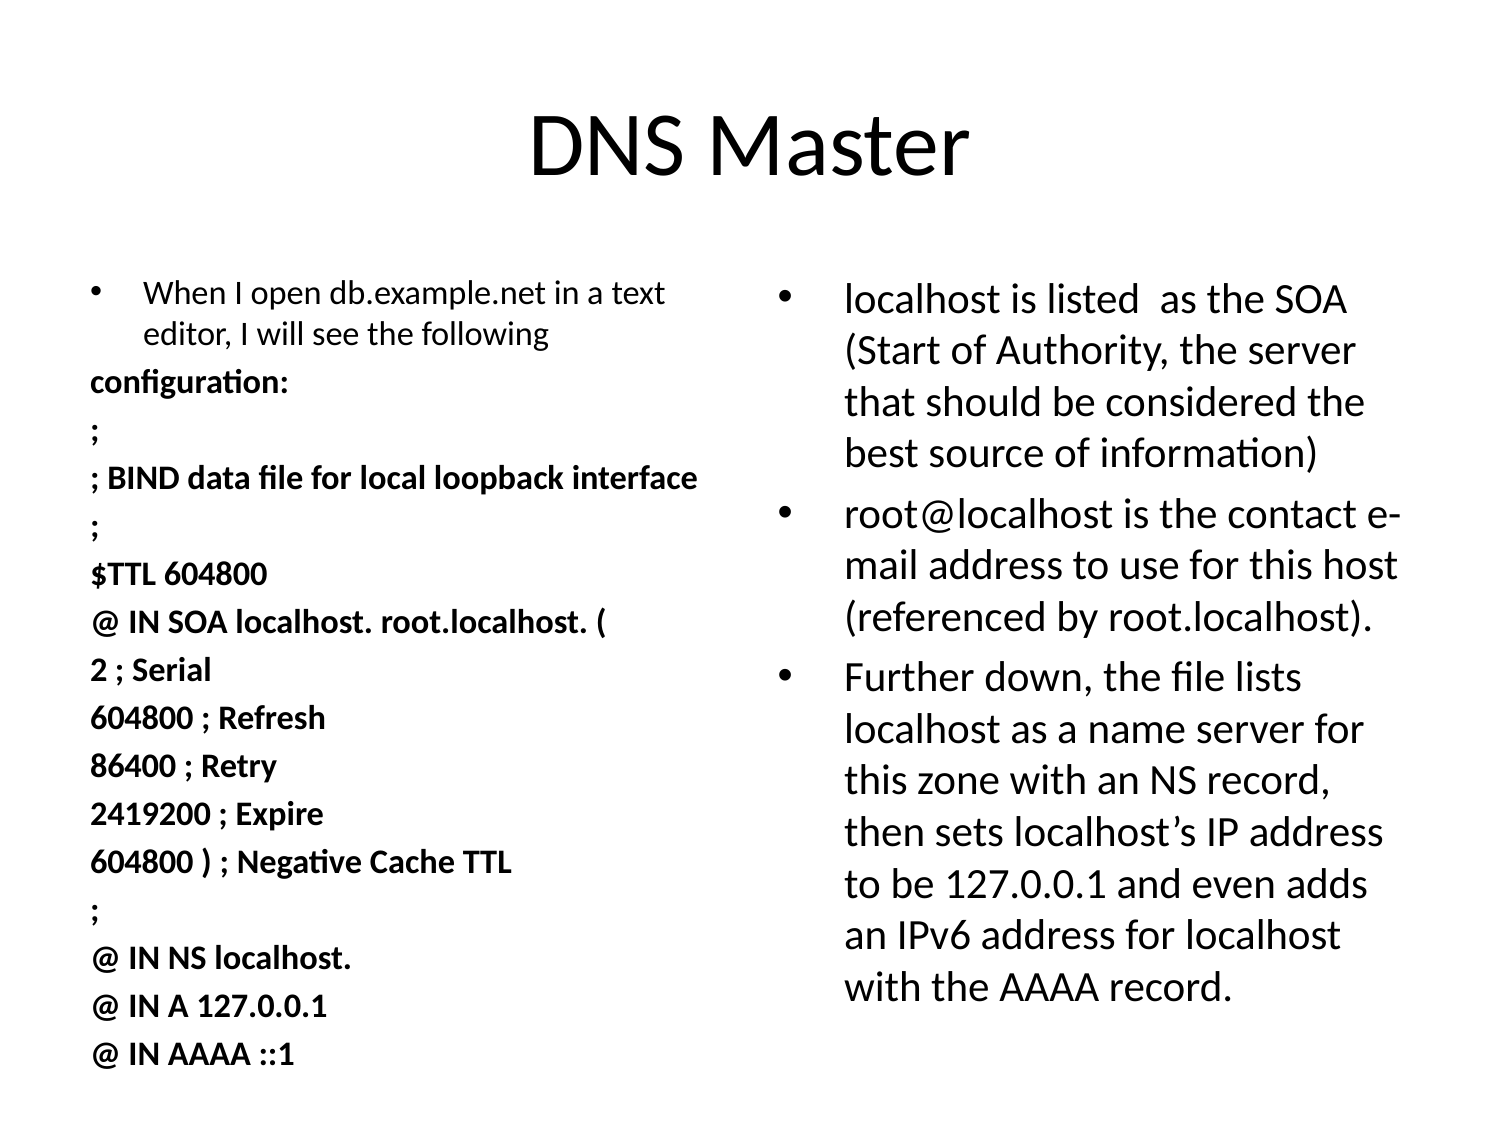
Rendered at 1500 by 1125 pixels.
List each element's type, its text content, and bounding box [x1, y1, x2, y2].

list localhost is listed as the SOA (Start of Authority, the server that should be considered the best source of information) root@localhost is the contact e-mail address to use for this host (referenced by root.localhost). Further down, the file lists localhost as a name server for this zone with an NS record, then sets localhost’s IP address to be 127.0.0.1 and even adds an IPv6 address for localhost with the AAAA record. [762, 262, 1425, 1063]
list When I open db.example.net in a text editor, I will see the following configuration: ; ; BIND data file for local loopback interface ; $TTL 604800 @ IN SOA localhost. root.localhost. ( 2 ; Serial 604800 ; Refresh 86400 ; Retry 2419200 ; Expire 604800 ) ; Negative Cache TTL ; @ IN NS localhost. @ IN A 127.0.0.1 @ IN AAAA ::1 [75, 262, 738, 1088]
title DNS Master [75, 45, 1425, 233]
